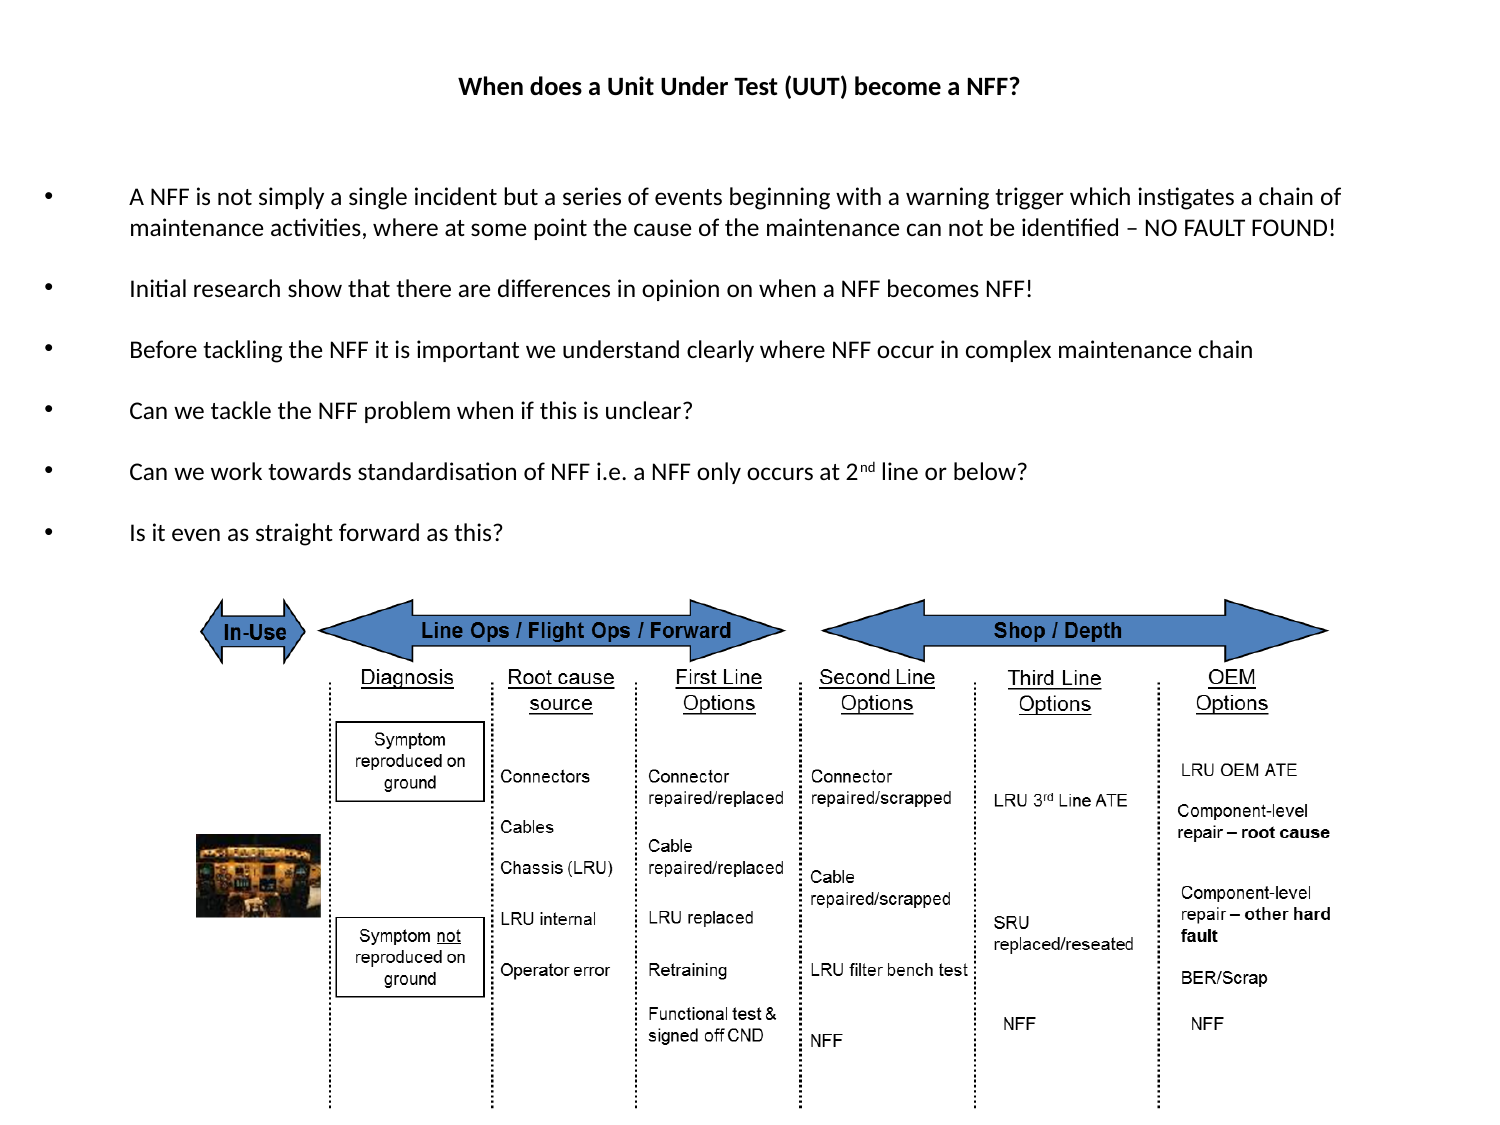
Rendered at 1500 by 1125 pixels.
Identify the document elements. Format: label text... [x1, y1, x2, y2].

text_box A NFF is not simply a single incident but a series of events beginning with a warning trigger which instigates a chain of maintenance activities, where at some point the cause of the maintenance can not be identified – NO FAULT FOUND! Initial research show that there are differences in opinion on when a NFF becomes NFF! Before tackling the NFF it is important we understand clearly where NFF occur in complex maintenance chain Can we tackle the NFF problem when if this is unclear? Can we work towards standardisation of NFF i.e. a NFF only occurs at 2nd line or below? Is it even as straight forward as this? [29, 172, 1380, 587]
title When does a Unit Under Test (UUT) become a NFF? [64, 19, 1415, 161]
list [194, 597, 1365, 1109]
